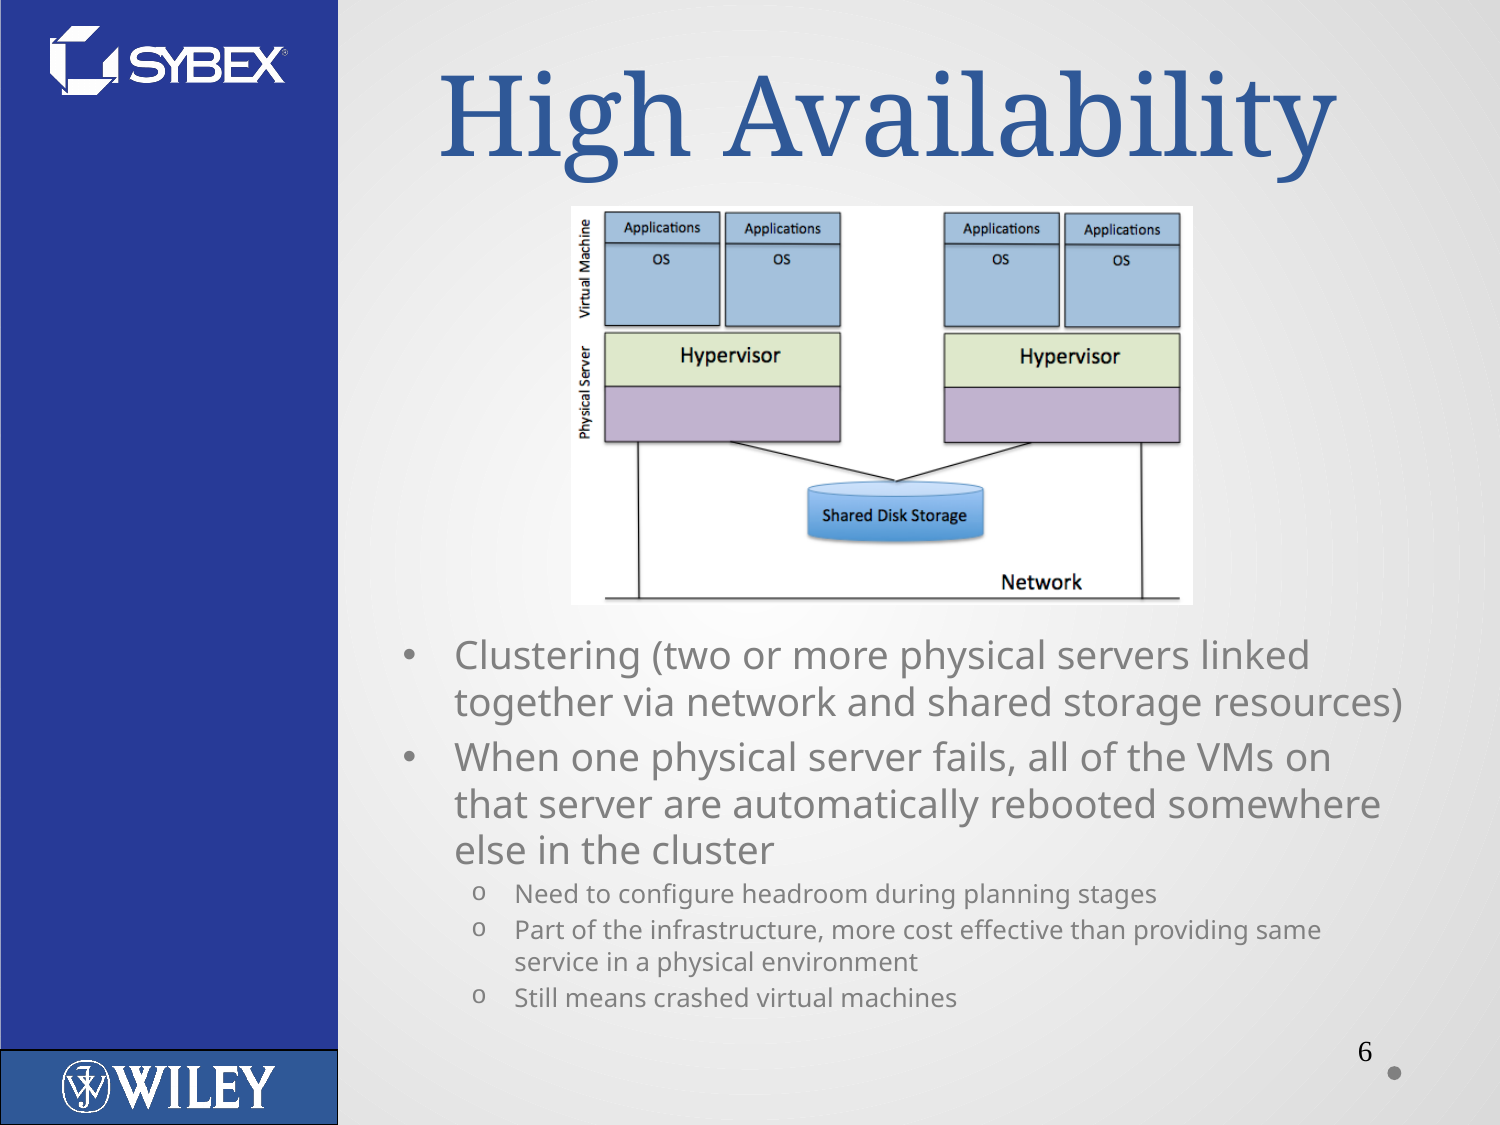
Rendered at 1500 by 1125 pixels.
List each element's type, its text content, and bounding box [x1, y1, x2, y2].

text_box 6 [1262, 1024, 1388, 1100]
list Clustering (two or more physical servers linked together via network and shared storage resources) When one physical server fails, all of the VMs on that server are automatically rebooted somewhere else in the cluster Need to configure headroom during planning stages Part of the infrastructure, more cost effective than providing same service in a physical environment Still means crashed virtual machines [387, 623, 1425, 1025]
text_box [0, 1049, 338, 1125]
picture [570, 206, 1193, 605]
text_box [0, 0, 338, 1049]
picture [62, 1060, 276, 1113]
picture [49, 26, 288, 95]
title High Availability [350, 26, 1425, 187]
